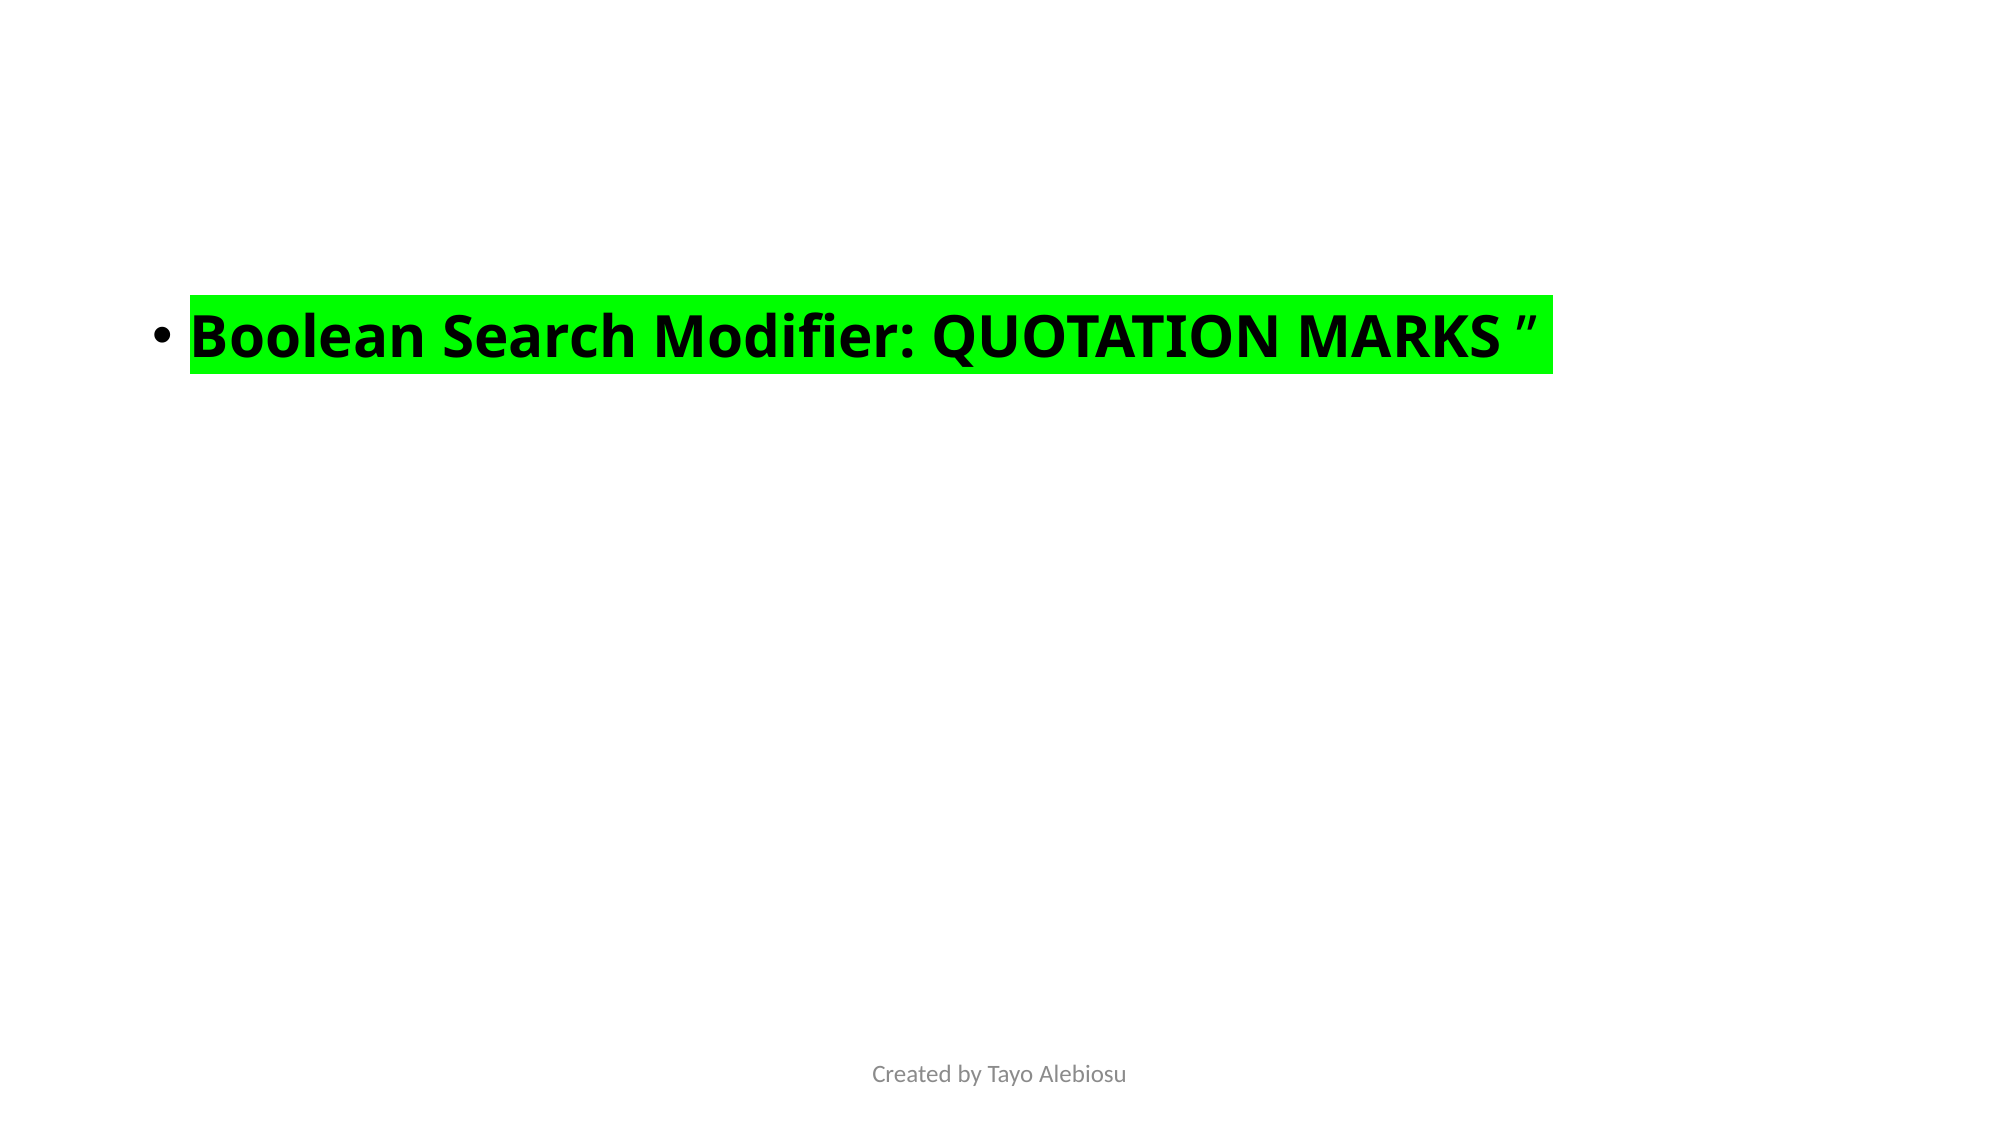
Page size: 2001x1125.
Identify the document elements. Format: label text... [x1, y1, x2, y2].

list Boolean Search Modifier: QUOTATION MARKS ” [137, 299, 1863, 1014]
footer Created by Tayo Alebiosu [662, 1042, 1338, 1103]
